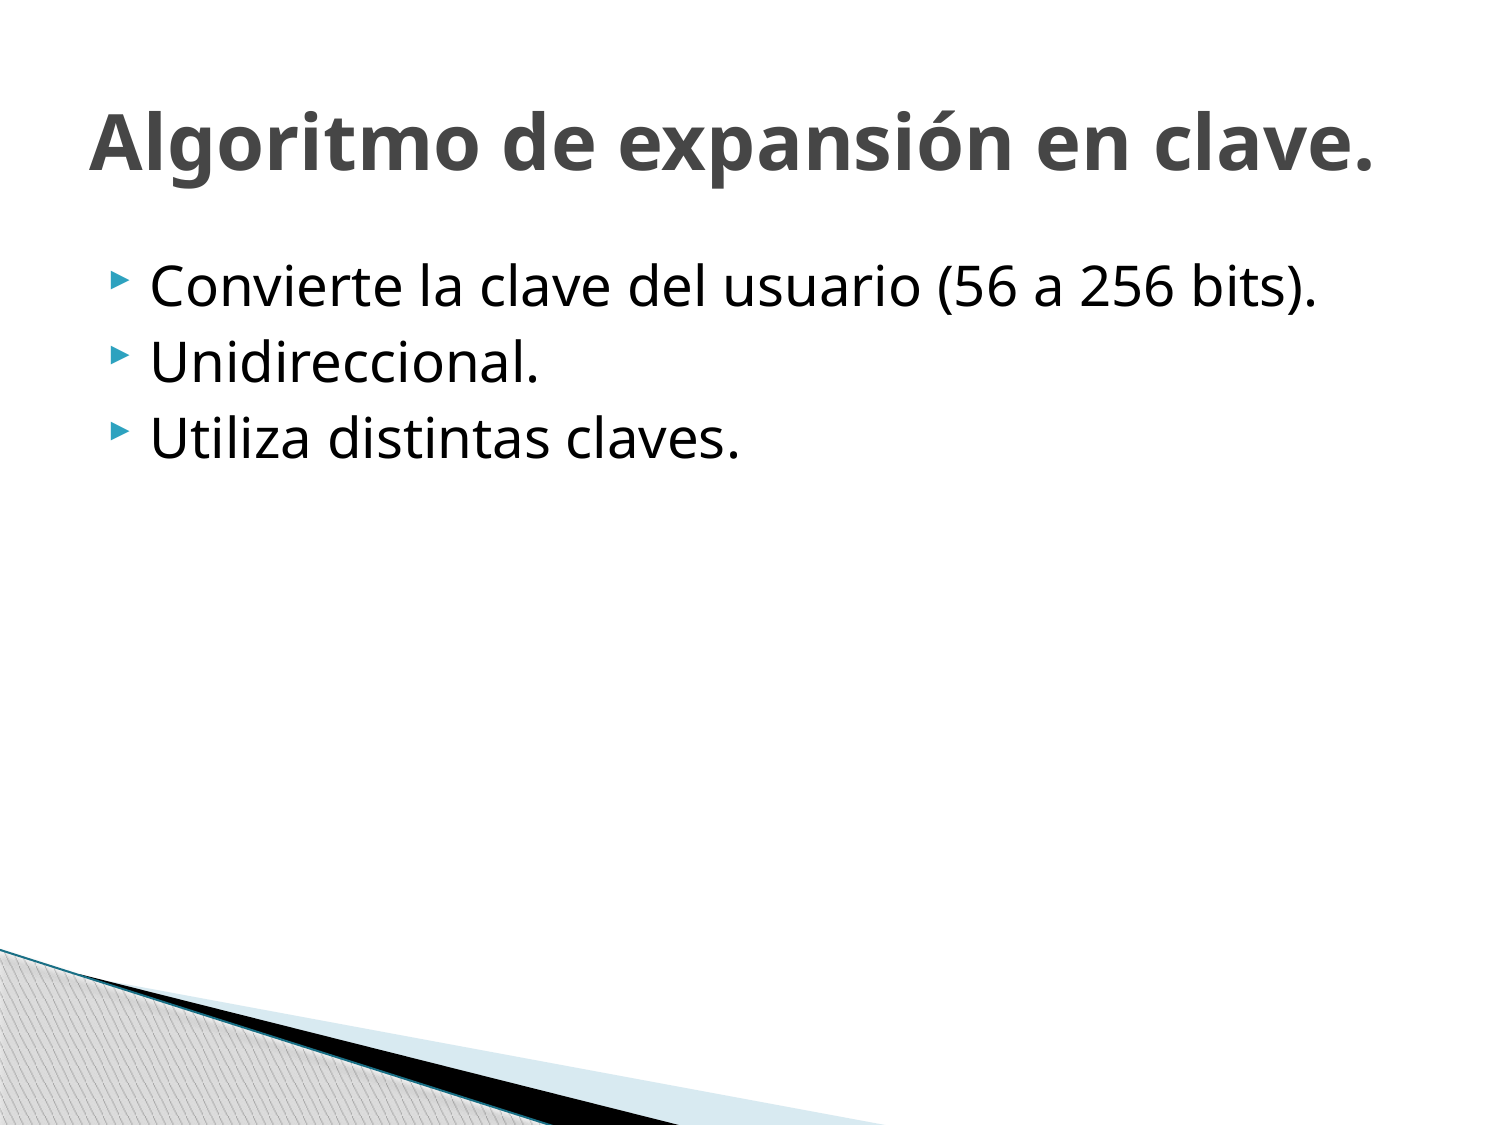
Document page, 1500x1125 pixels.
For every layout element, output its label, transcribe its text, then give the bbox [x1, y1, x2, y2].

title Algoritmo de expansión en clave. [75, 45, 1425, 233]
list Convierte la clave del usuario (56 a 256 bits). Unidireccional. Utiliza distintas claves. [75, 243, 1425, 986]
